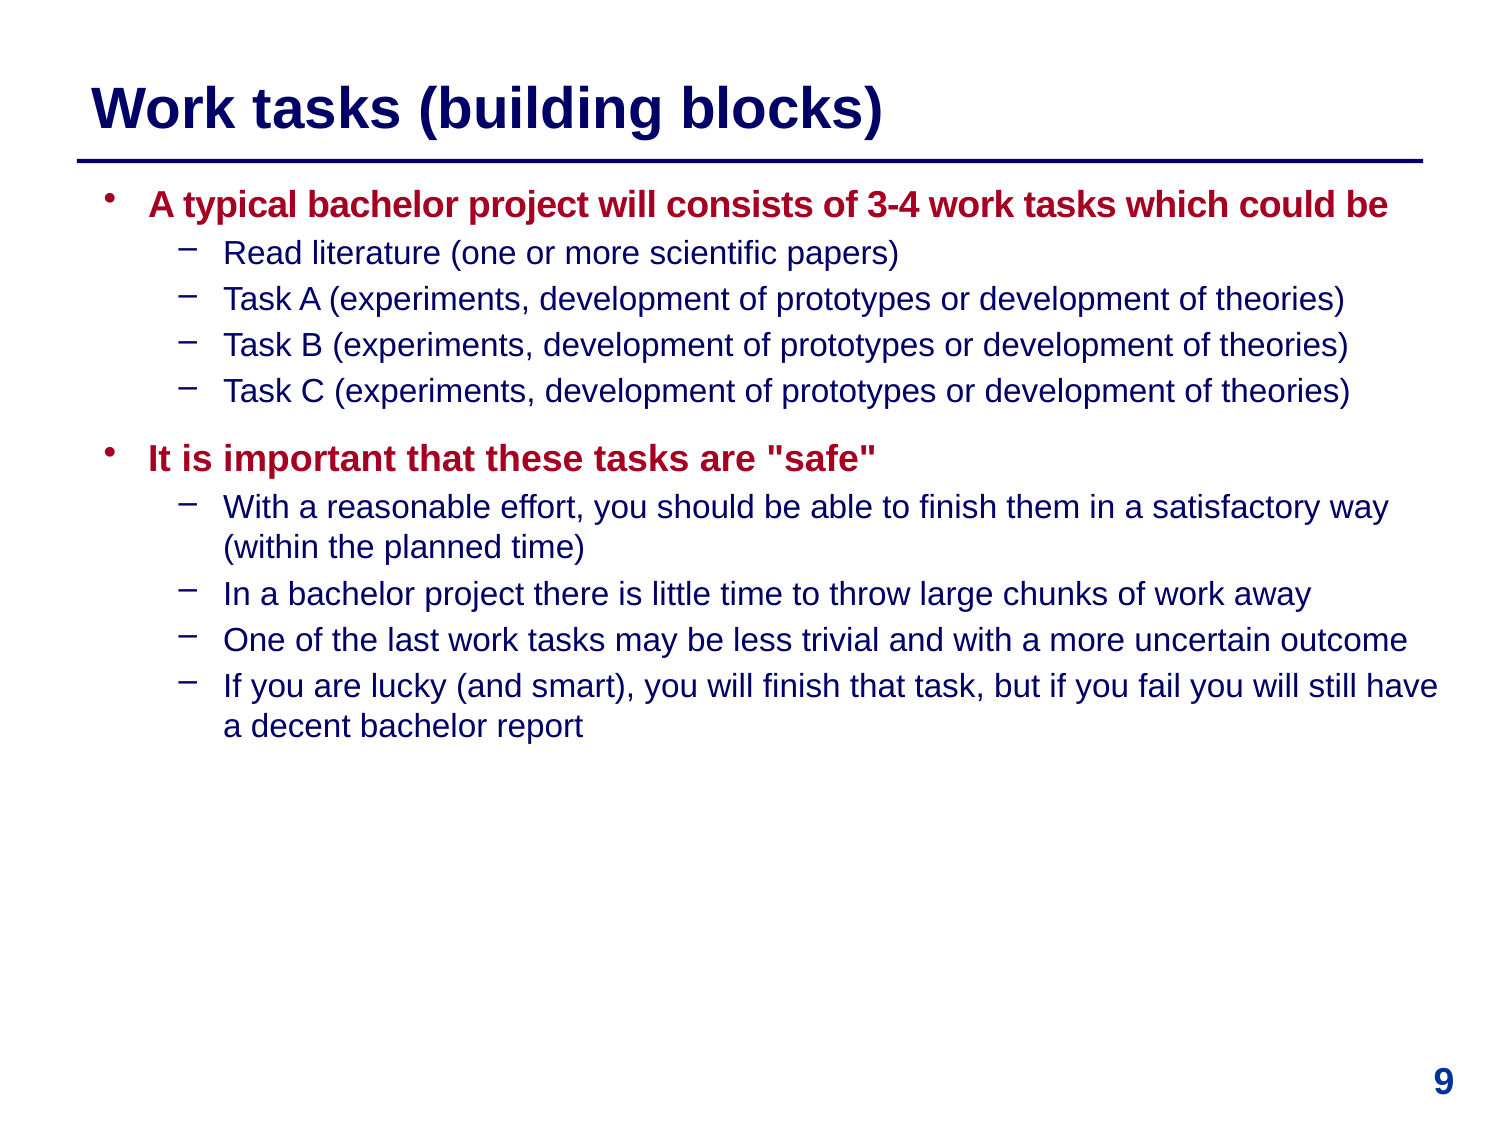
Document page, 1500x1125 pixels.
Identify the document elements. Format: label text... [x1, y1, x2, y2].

slide_number 9 [1387, 1050, 1500, 1125]
list A typical bachelor project will consists of 3-4 work tasks which could be Read literature (one or more scientific papers) Task A (experiments, development of prototypes or development of theories) Task B (experiments, development of prototypes or development of theories) Task C (experiments, development of prototypes or development of theories) It is important that these tasks are "safe" With a reasonable effort, you should be able to finish them in a satisfactory way (within the planned time) In a bachelor project there is little time to throw large chunks of work away One of the last work tasks may be less trivial and with a more uncertain outcome If you are lucky (and smart), you will finish that task, but if you fail you will still have a decent bachelor report [88, 172, 1459, 776]
title Work tasks (building blocks) [76, 54, 1459, 155]
